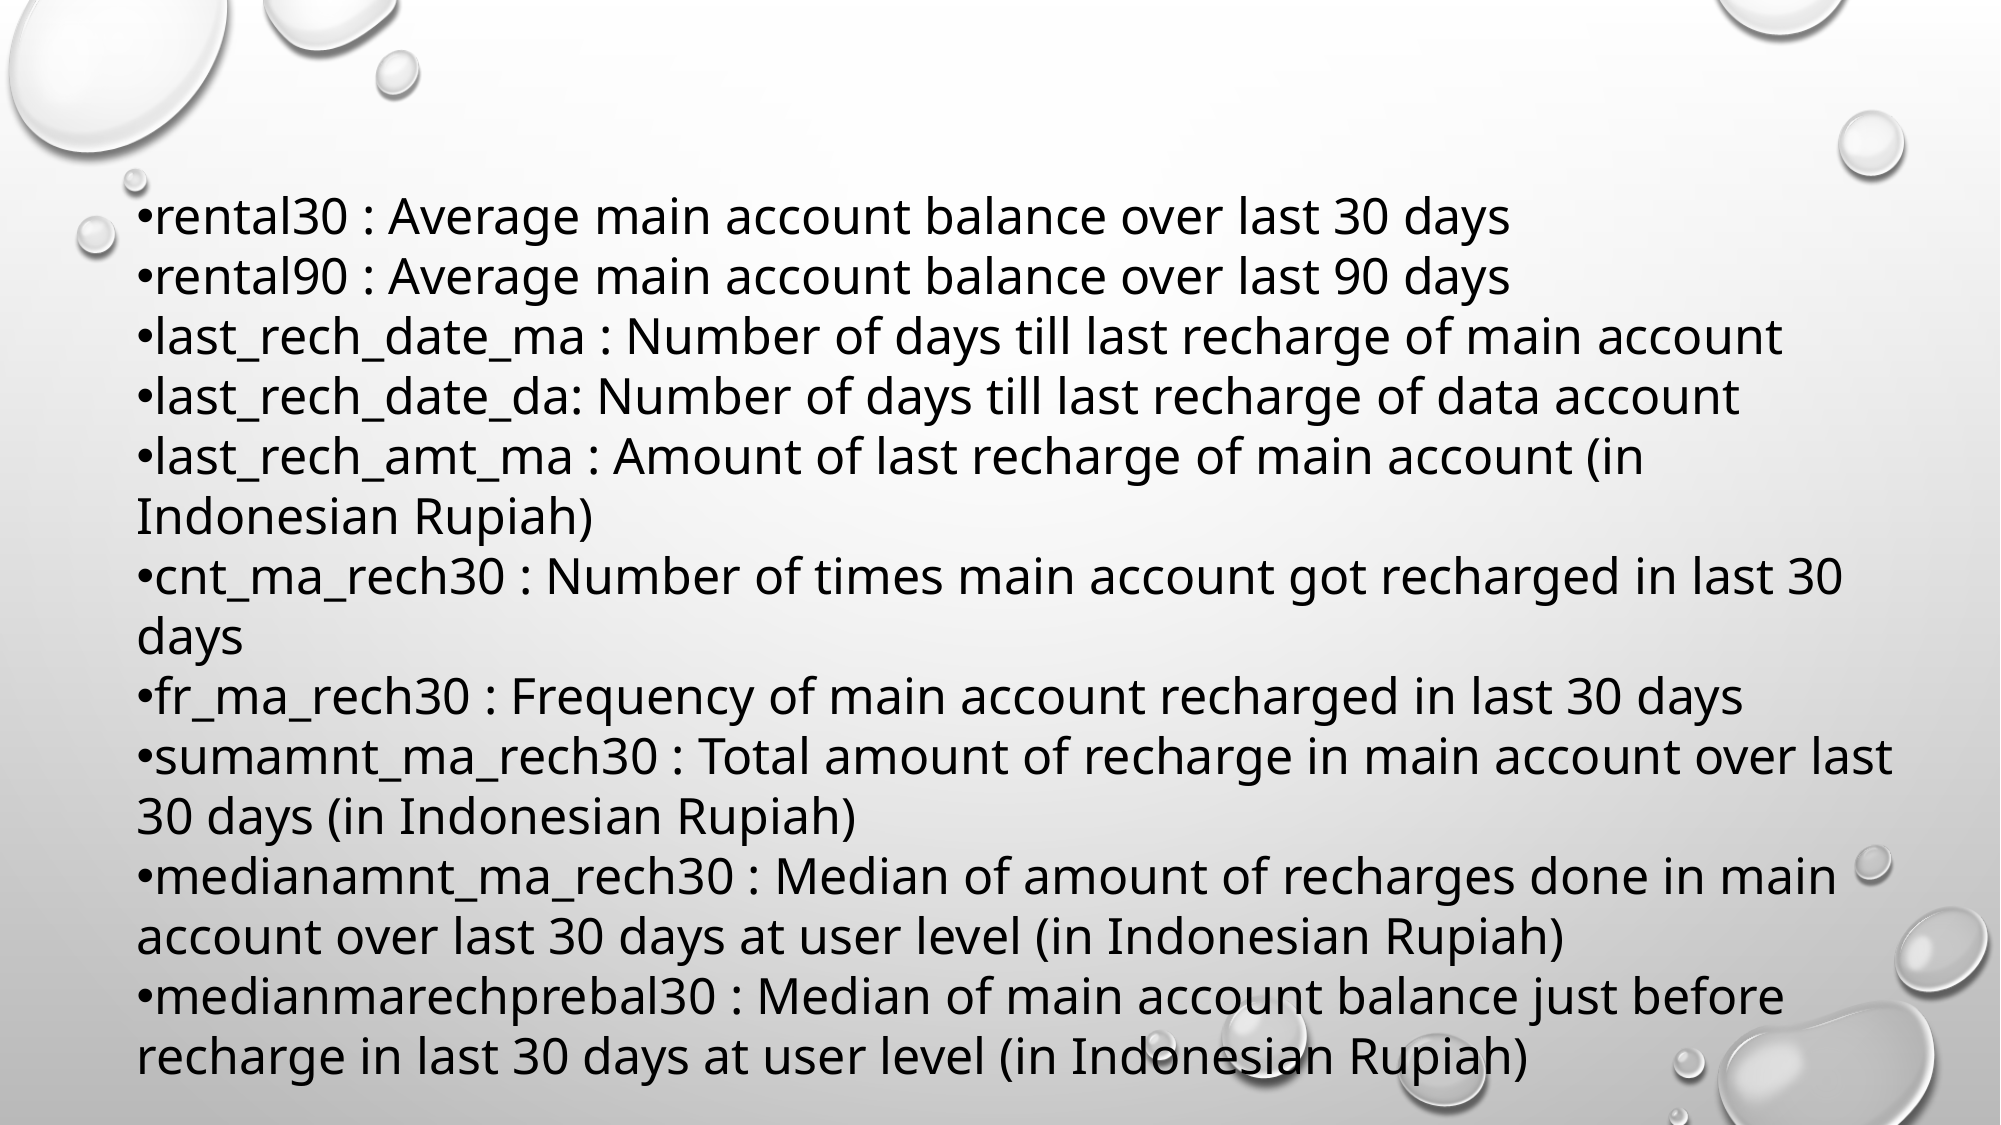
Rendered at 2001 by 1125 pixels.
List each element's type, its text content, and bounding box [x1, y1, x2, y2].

text_box rental30 : Average main account balance over last 30 days rental90 : Average main account balance over last 90 days last_rech_date_ma : Number of days till last recharge of main account last_rech_date_da: Number of days till last recharge of data account last_rech_amt_ma : Amount of last recharge of main account (in Indonesian Rupiah) cnt_ma_rech30 : Number of times main account got recharged in last 30 days fr_ma_rech30 : Frequency of main account recharged in last 30 days sumamnt_ma_rech30 : Total amount of recharge in main account over last 30 days (in Indonesian Rupiah) medianamnt_ma_rech30 : Median of amount of recharges done in main account over last 30 days at user level (in Indonesian Rupiah) medianmarechprebal30 : Median of main account balance just before recharge in last 30 days at user level (in Indonesian Rupiah) [121, 177, 1923, 1093]
picture [0, 0, 2000, 1125]
